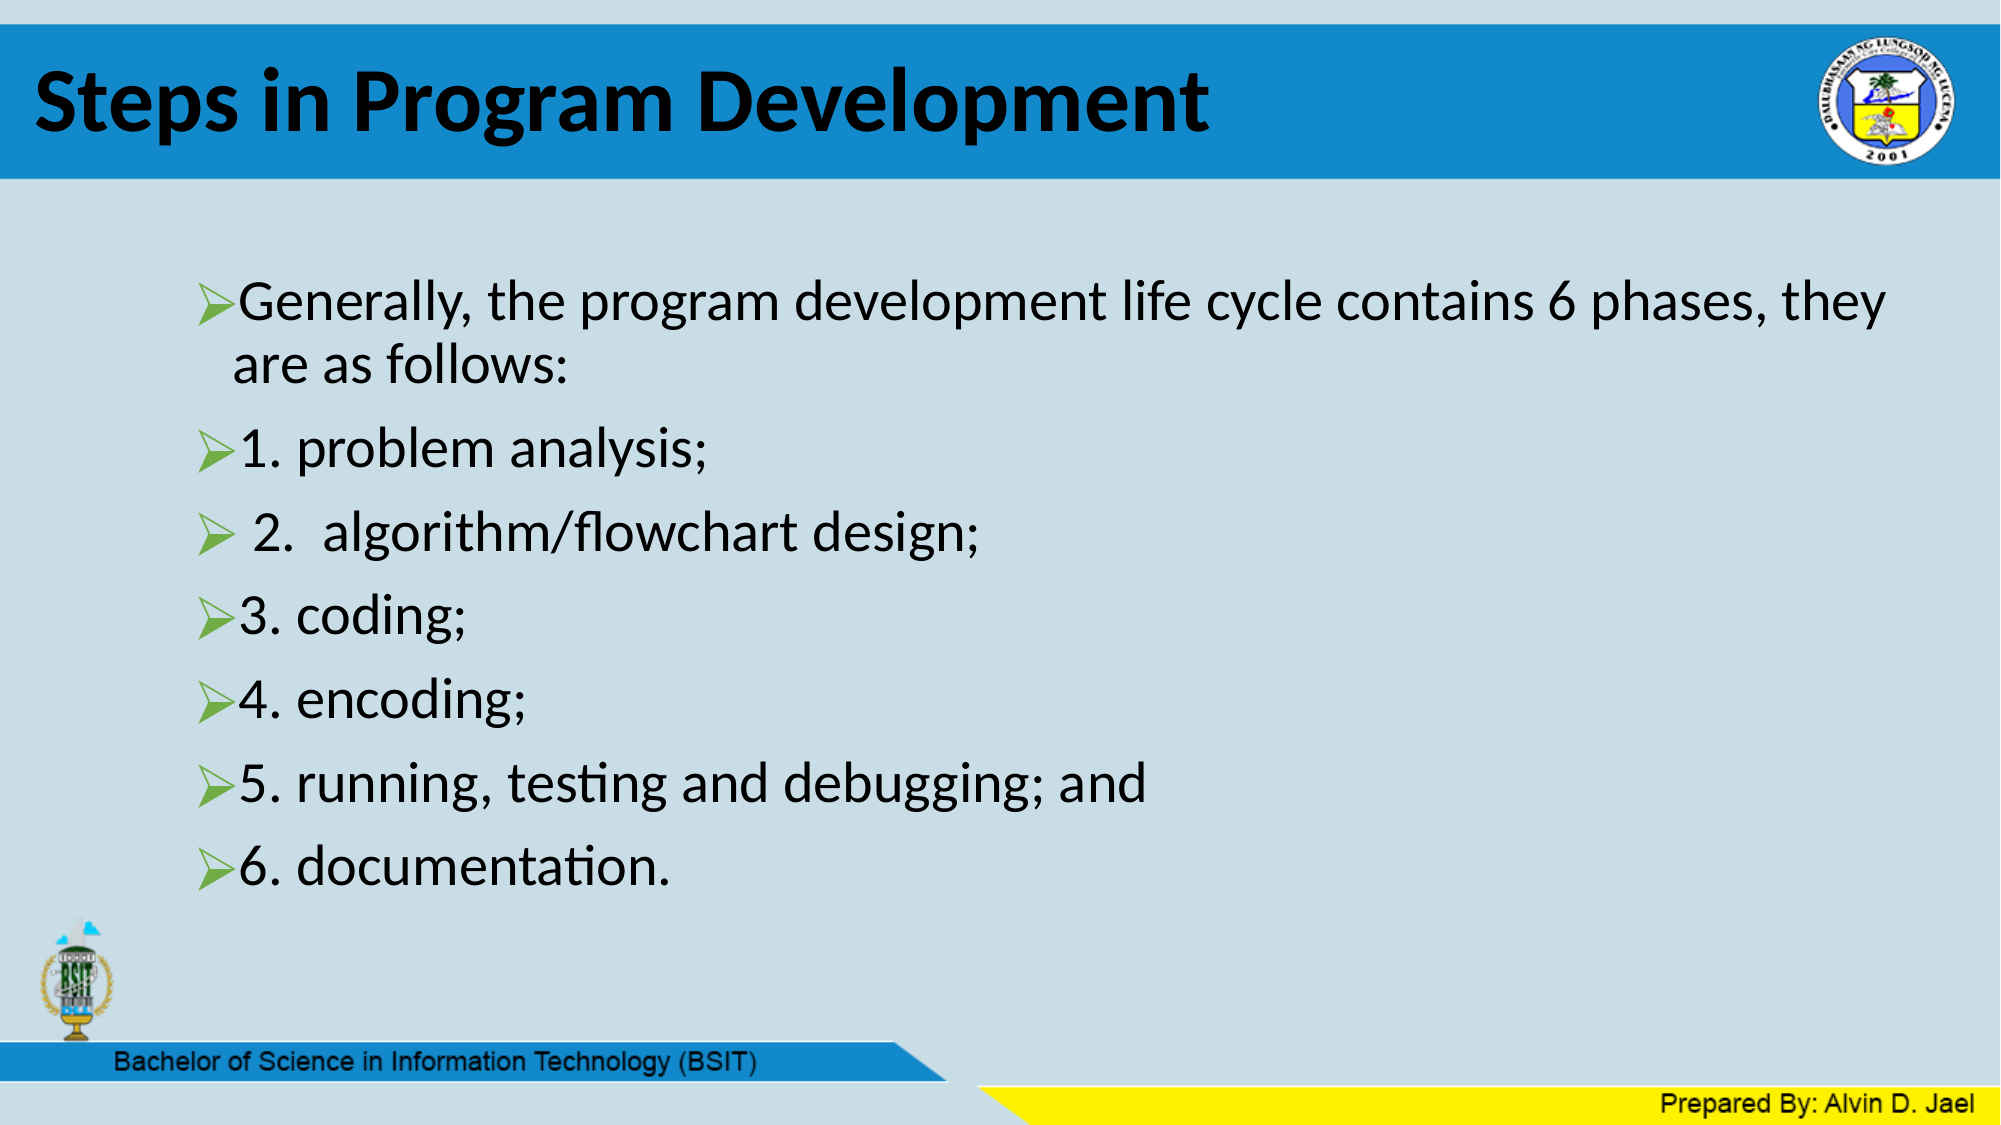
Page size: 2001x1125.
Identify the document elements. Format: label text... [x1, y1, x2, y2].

title Steps in Program Development [19, 40, 1745, 163]
list Generally, the program development life cycle contains 6 phases, they are as follows: 1. problem analysis; 2. algorithm/flowchart design; 3. coding; 4. encoding; 5. running, testing and debugging; and 6. documentation. [180, 263, 1906, 977]
picture [0, 0, 2001, 1125]
